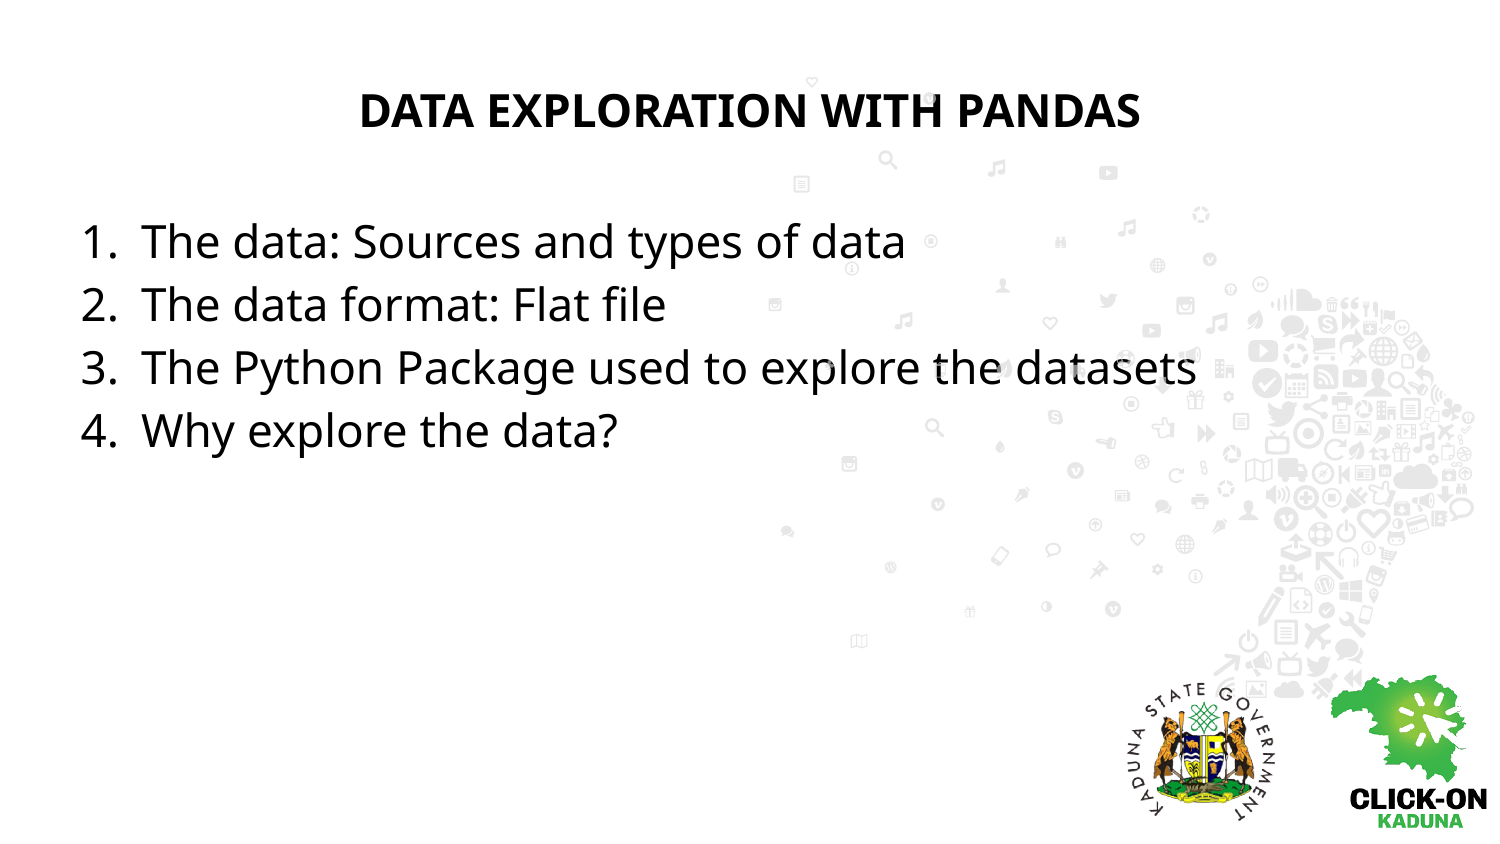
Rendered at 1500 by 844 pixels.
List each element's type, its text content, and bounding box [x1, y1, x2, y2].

list The data: Sources and types of data The data format: Flat file The Python Package used to explore the datasets Why explore the data? [51, 189, 1109, 750]
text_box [1114, 666, 1491, 837]
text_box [768, 76, 1476, 701]
title DATA EXPLORATION WITH PANDAS [51, 72, 1449, 167]
